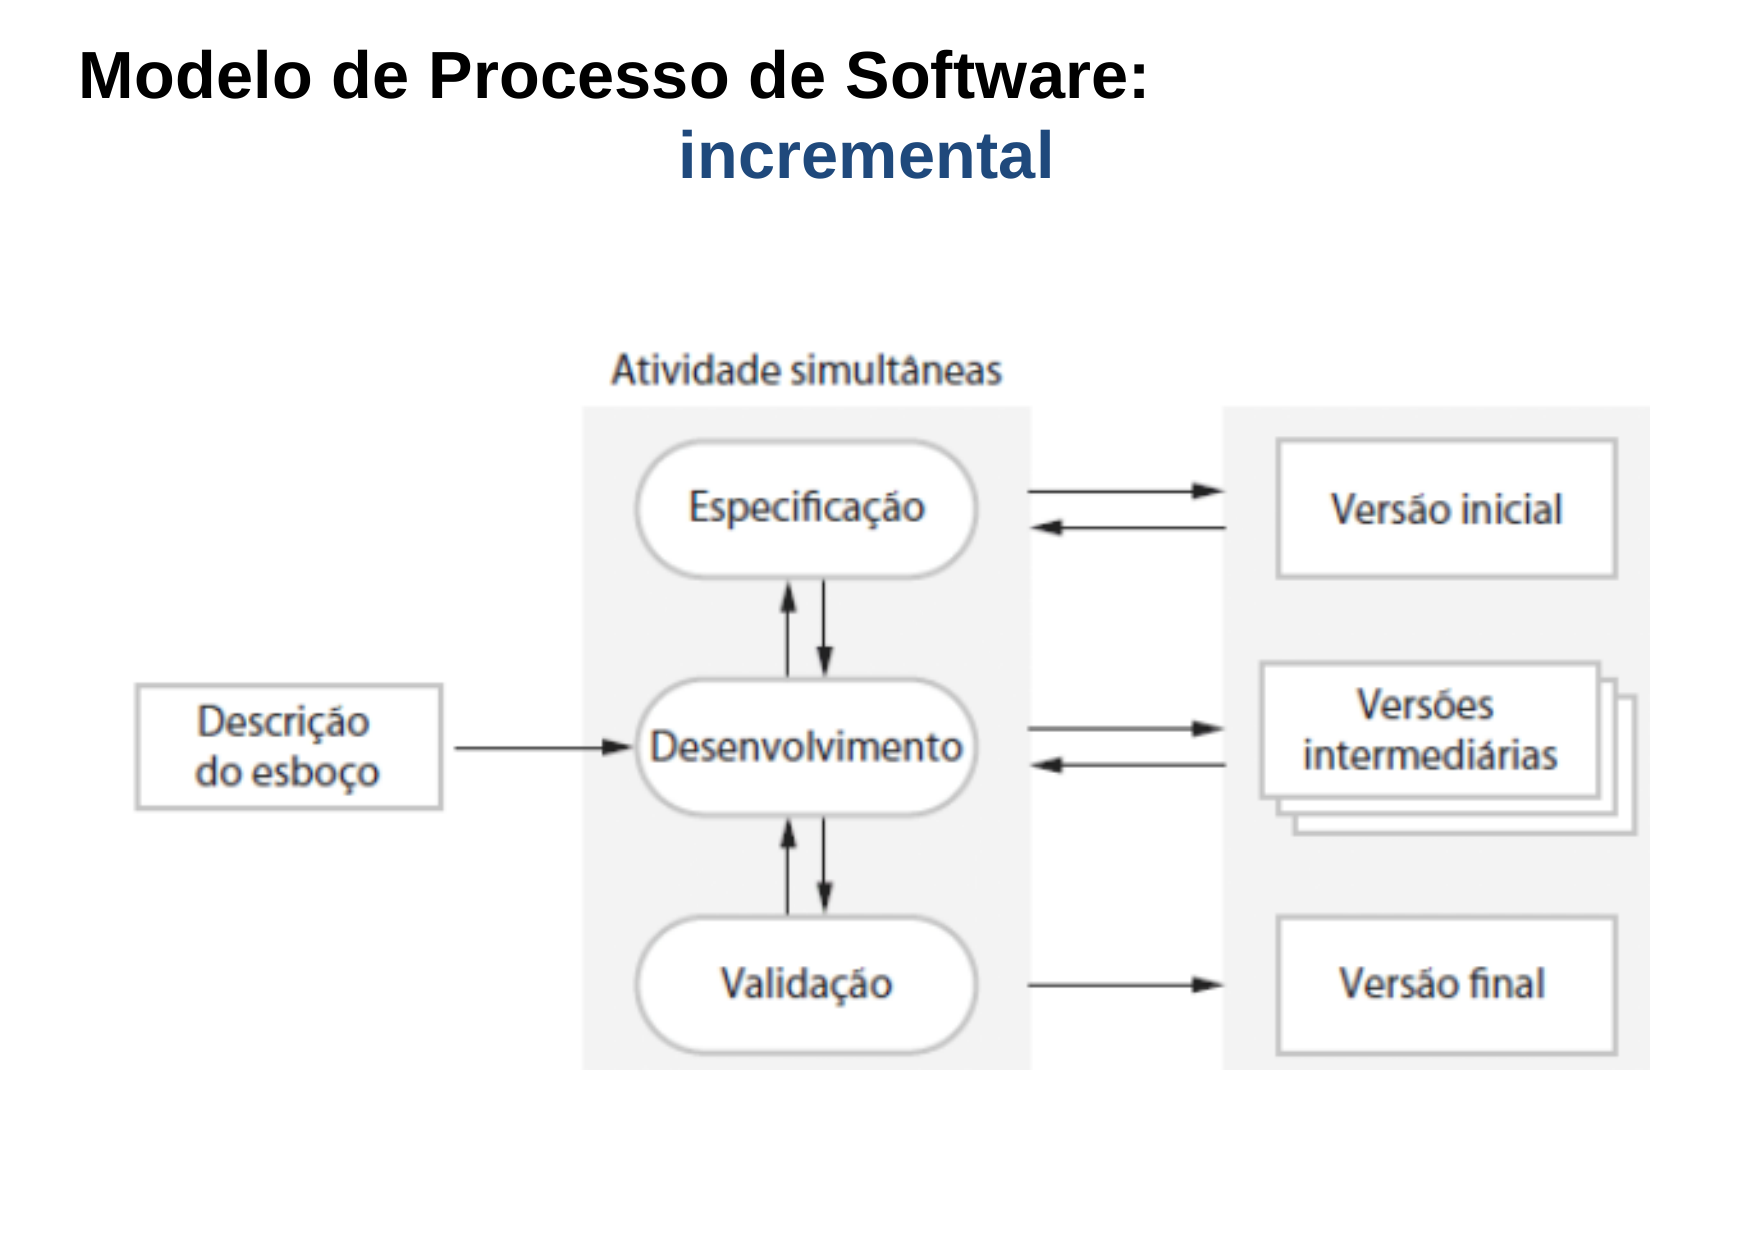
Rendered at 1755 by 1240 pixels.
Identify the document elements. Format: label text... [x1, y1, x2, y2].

text_box Modelo de Processo de Software: incremental [78, 32, 1728, 193]
picture [78, 306, 1650, 1070]
